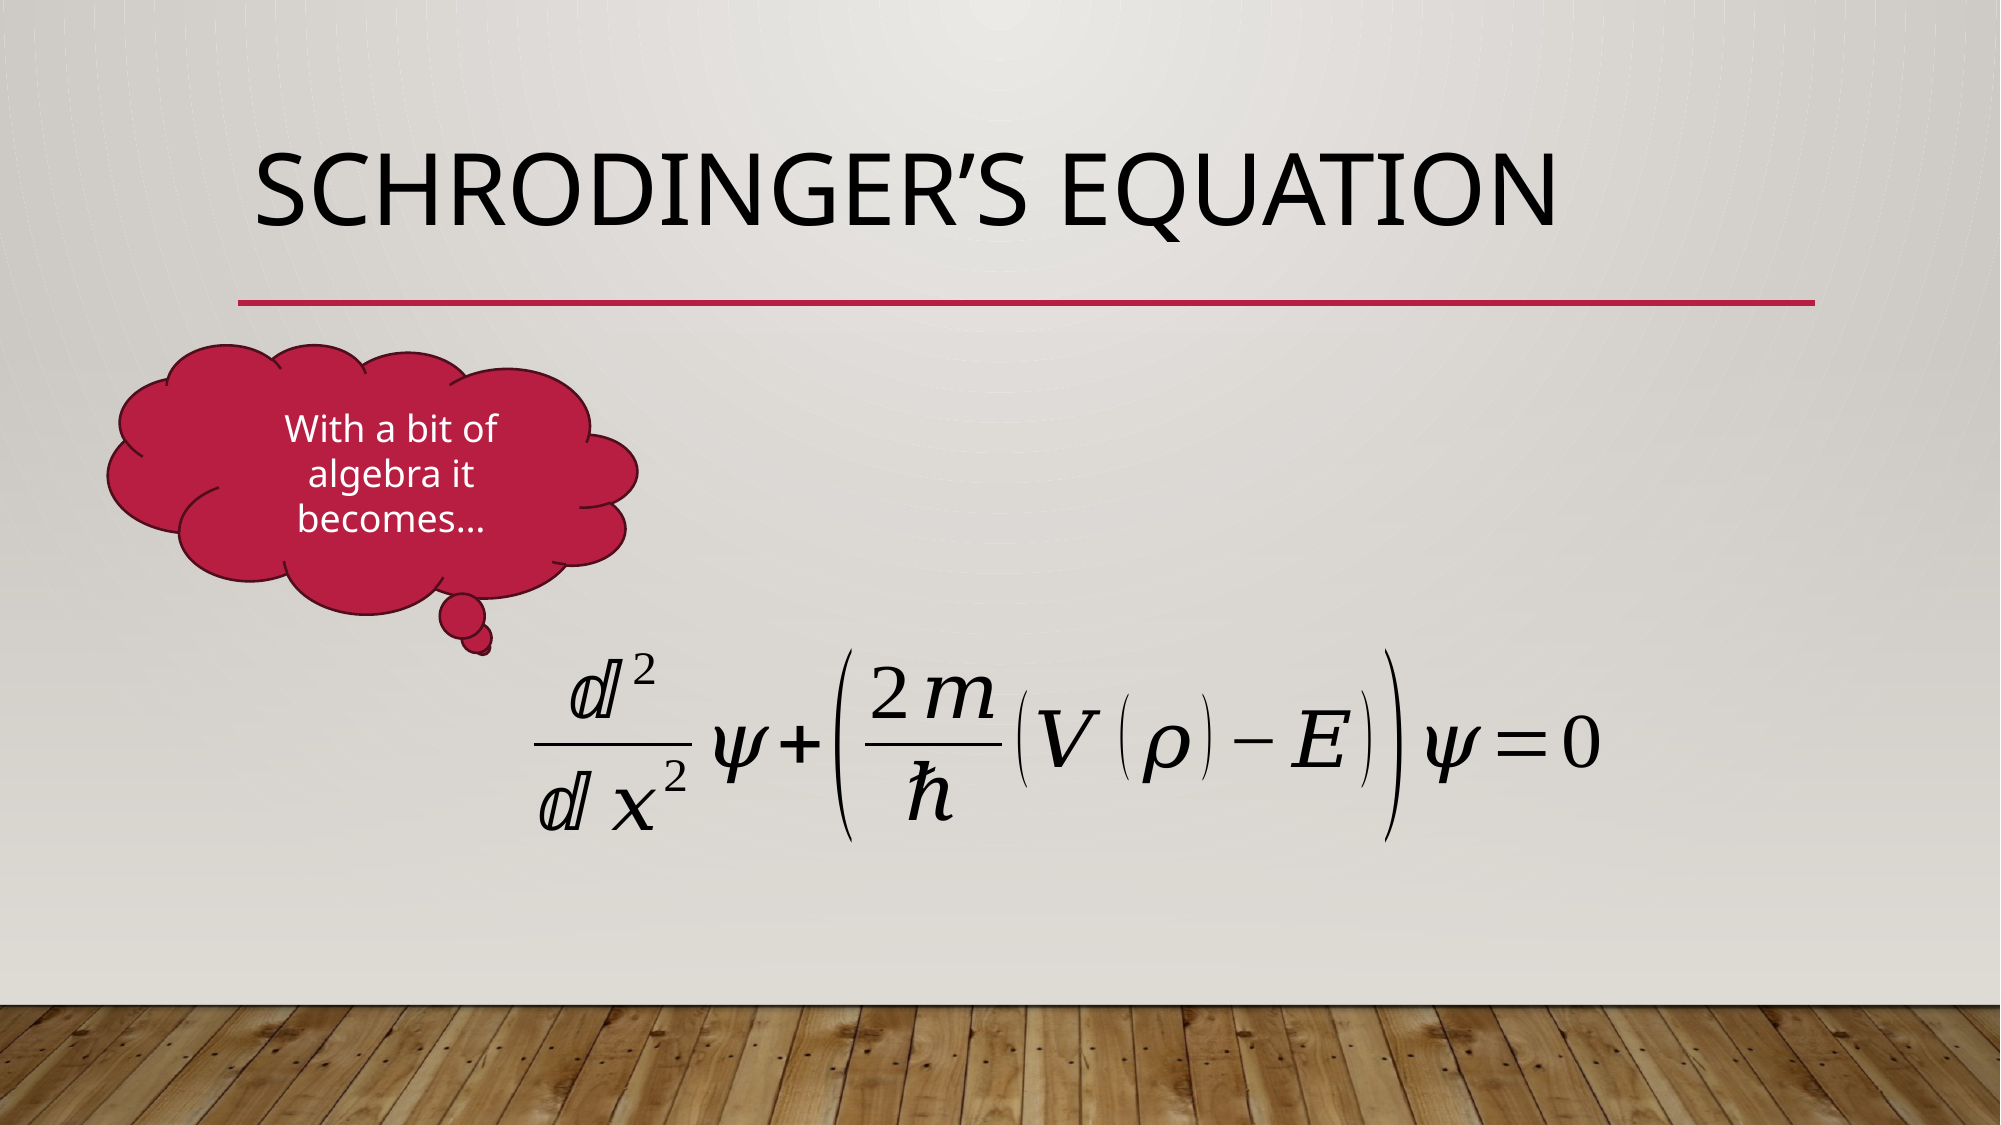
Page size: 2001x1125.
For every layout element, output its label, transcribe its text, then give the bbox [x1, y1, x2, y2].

title Schrodinger’s Equation [238, 131, 1814, 305]
text_box With a bit of algebra it becomes… [106, 343, 639, 657]
picture [0, 1005, 2000, 1125]
